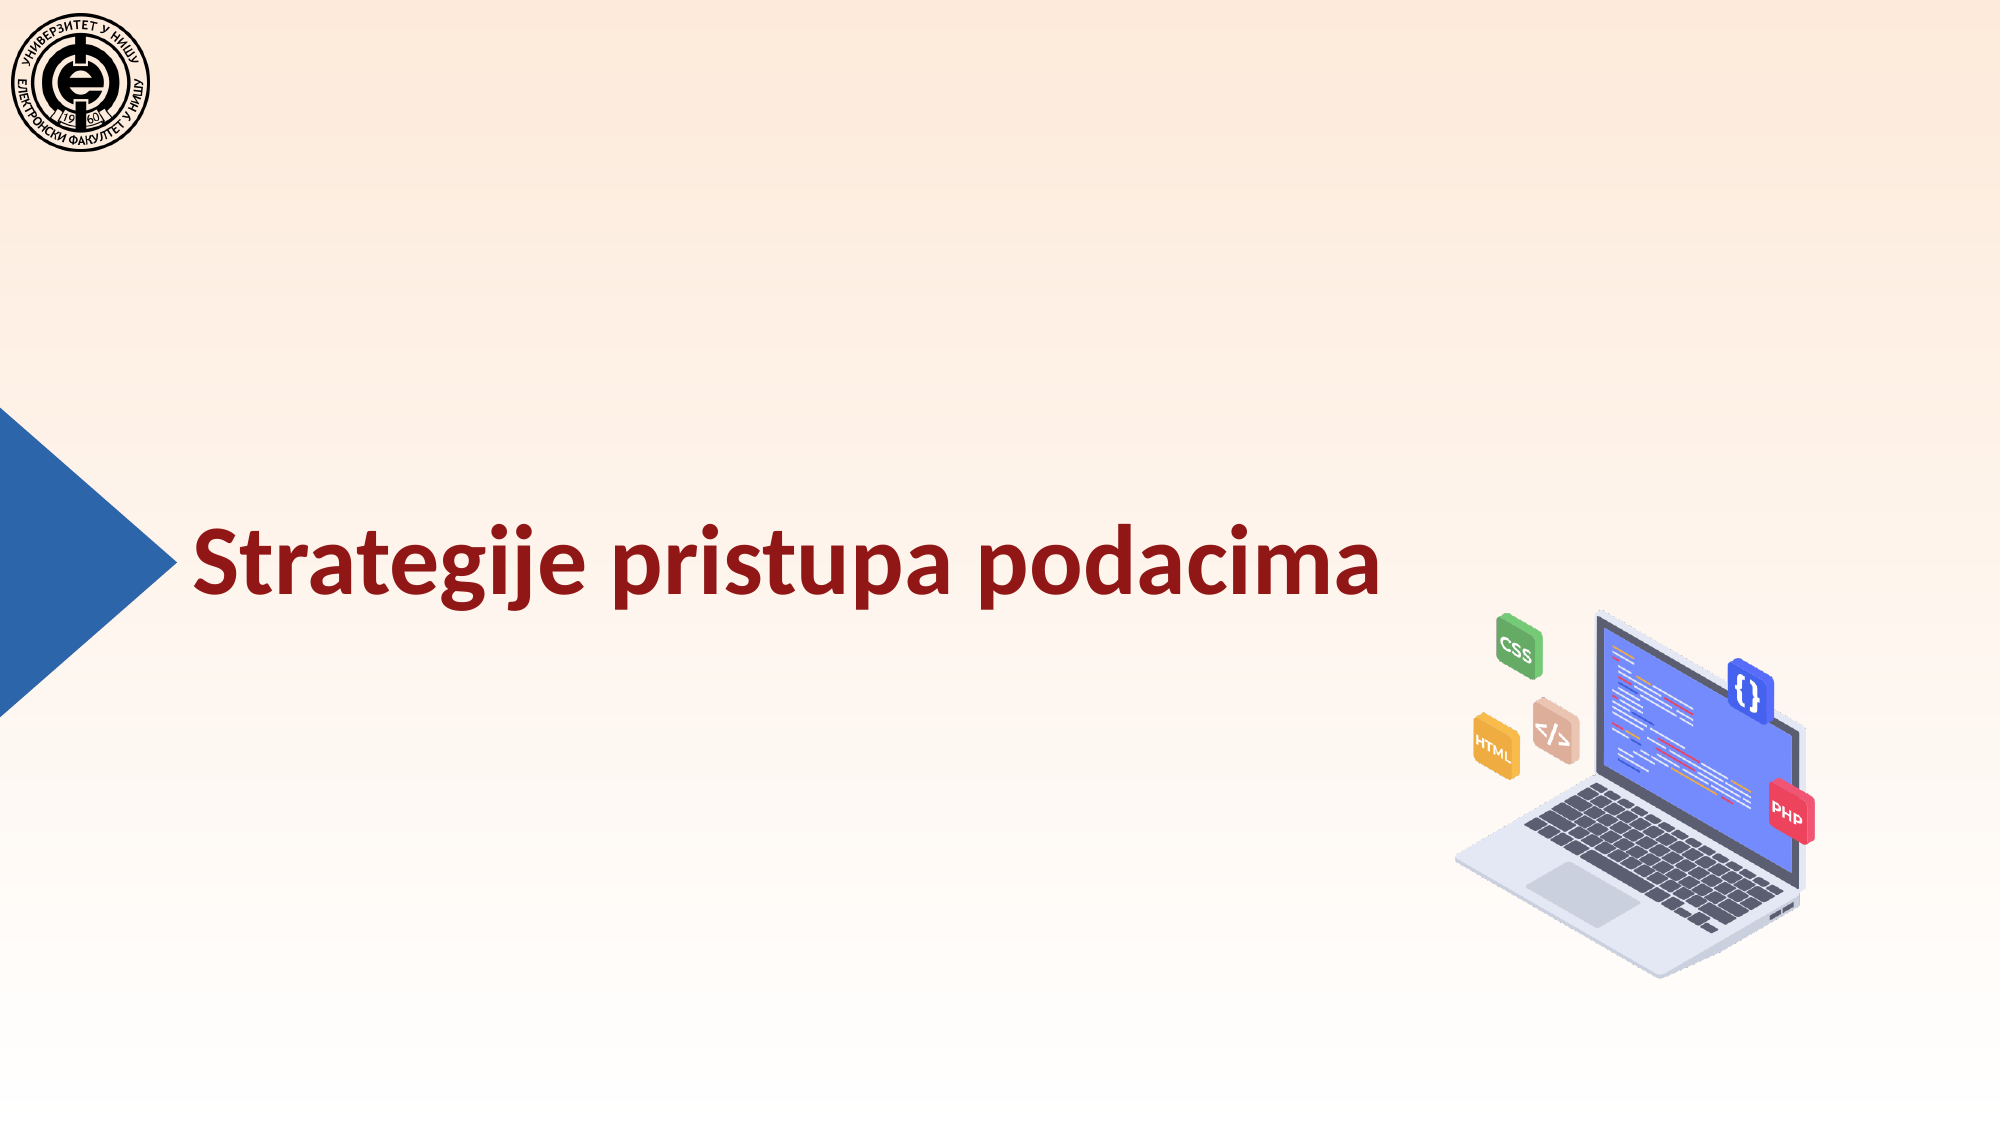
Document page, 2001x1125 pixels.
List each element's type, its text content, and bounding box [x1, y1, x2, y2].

picture [11, 13, 150, 152]
picture [1443, 602, 1827, 986]
title Strategije pristupa podacima [192, 407, 1436, 718]
